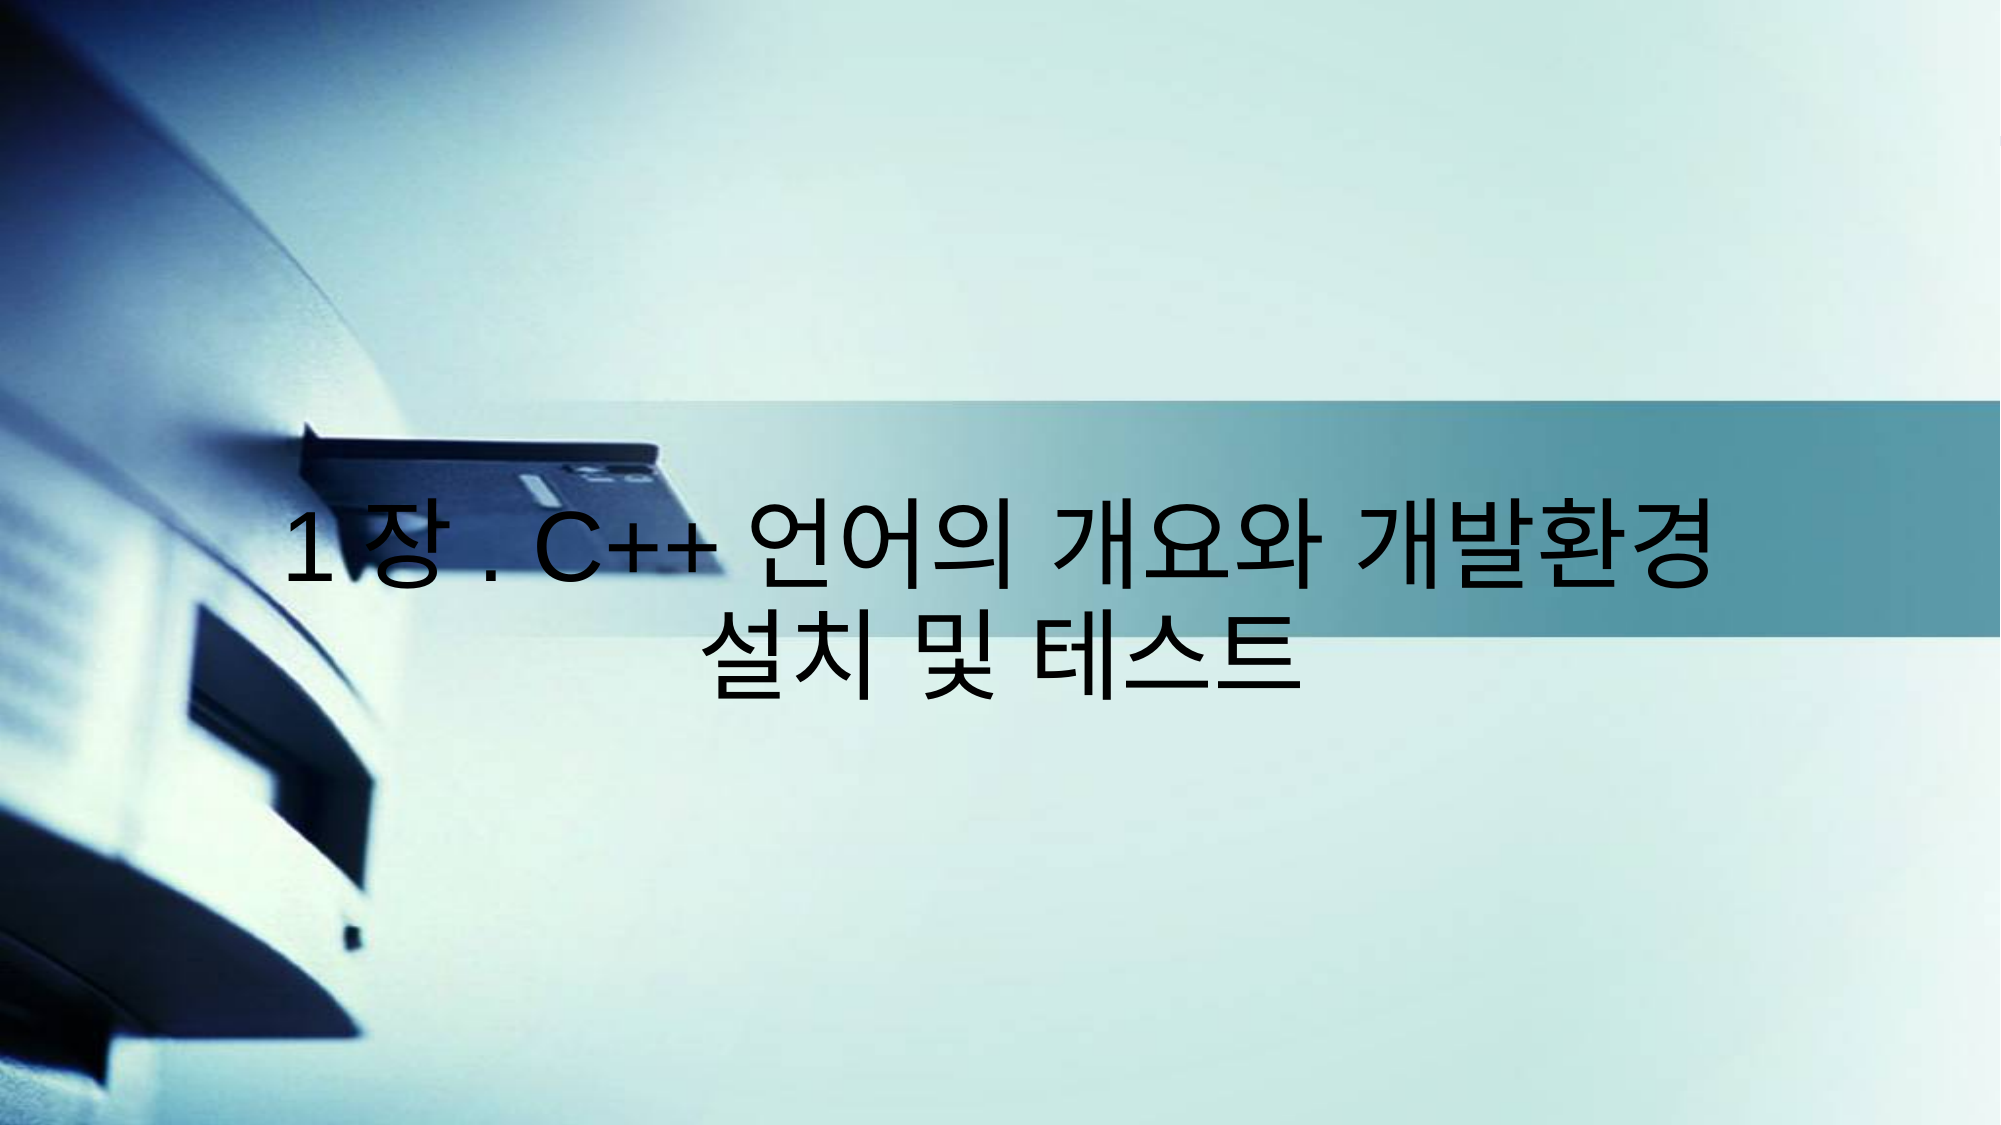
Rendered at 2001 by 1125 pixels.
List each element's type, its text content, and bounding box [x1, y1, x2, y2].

subtitle 1장. C++언어의 개요와 개발환경 설치 및 테스트 [195, 361, 1808, 697]
picture [0, 0, 2000, 1125]
